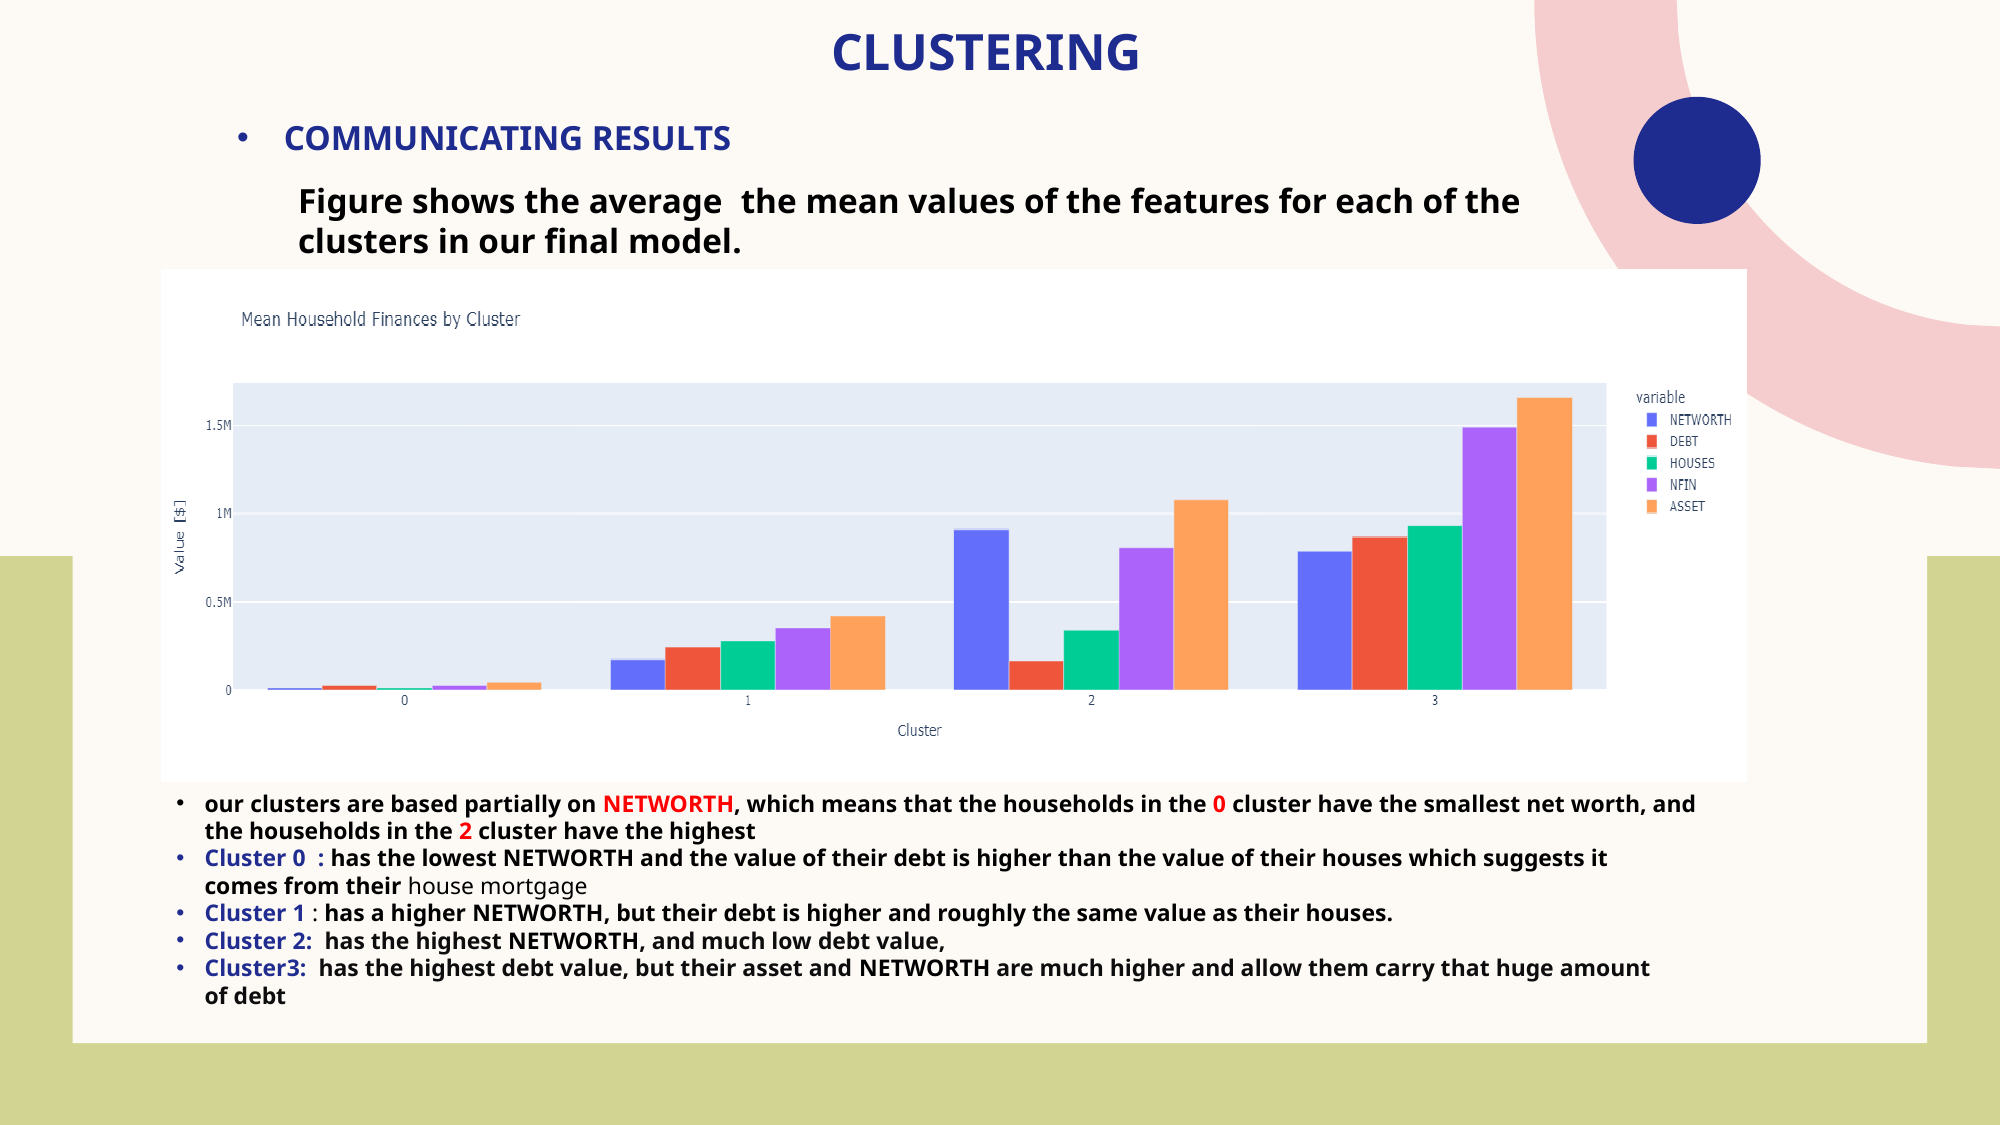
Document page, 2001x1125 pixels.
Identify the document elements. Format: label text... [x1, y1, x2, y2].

title clustering [816, 15, 1228, 87]
text_box Figure shows the average the mean values of the features for each of the clusters in our final model. [283, 172, 1610, 268]
text_box our clusters are based partially on NETWORTH, which means that the households in the 0 cluster have the smallest net worth, and the households in the 2 cluster have the highest Cluster 0 : has the lowest NETWORTH and the value of their debt is higher than the value of their houses which suggests it comes from their house mortgage Cluster 1 : has a higher NETWORTH, but their debt is higher and roughly the same value as their houses. Cluster 2: has the highest NETWORTH, and much low debt value, Cluster3: has the highest debt value, but their asset and NETWORTH are much higher and allow them carry that huge amount of debt [161, 782, 1747, 1044]
picture [161, 269, 1747, 782]
text_box Communicating results [23, 86, 946, 158]
